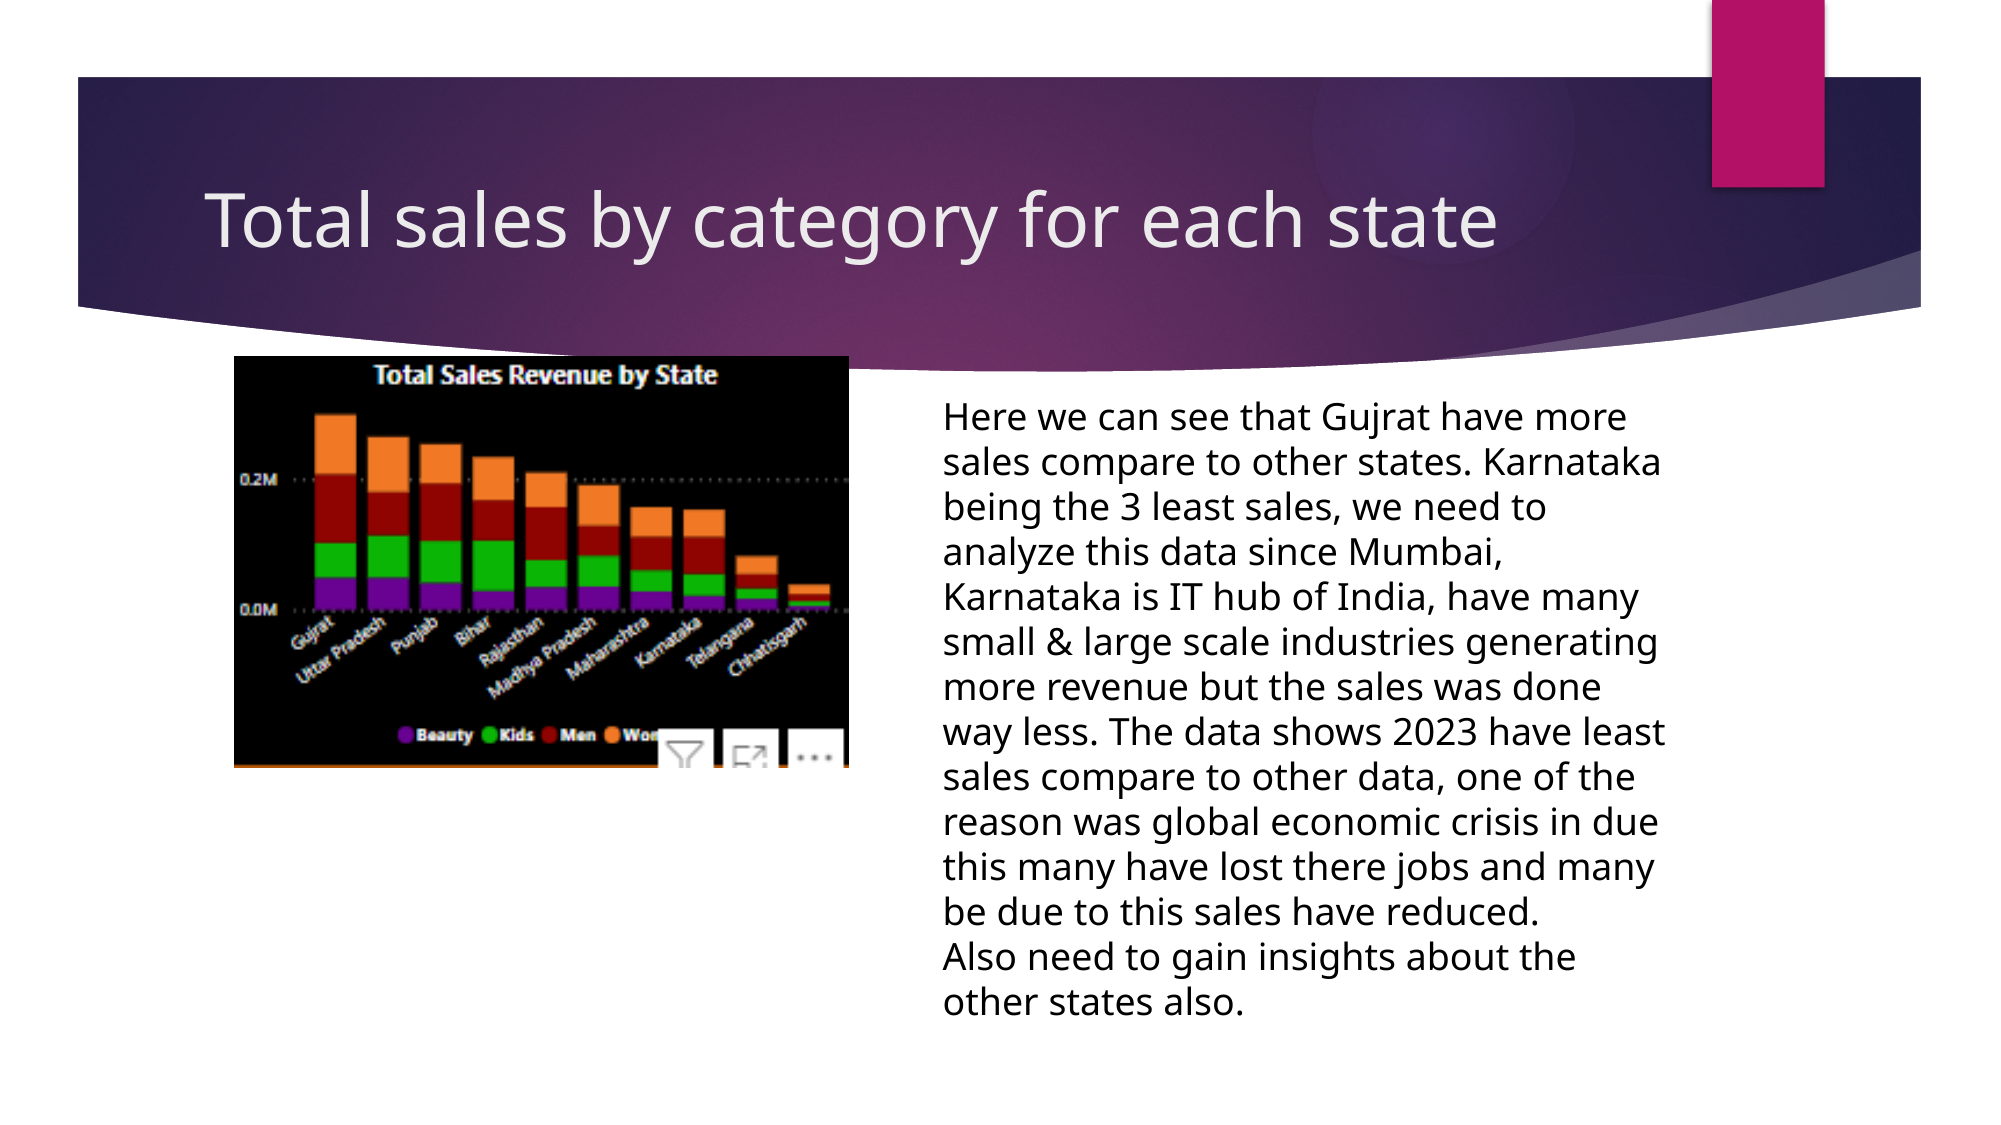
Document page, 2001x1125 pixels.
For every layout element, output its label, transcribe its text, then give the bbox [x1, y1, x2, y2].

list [234, 356, 849, 768]
text_box Here we can see that Gujrat have more sales compare to other states. Karnataka being the 3 least sales, we need to analyze this data since Mumbai, Karnataka is IT hub of India, have many small & large scale industries generating more revenue but the sales was done way less. The data shows 2023 have least sales compare to other data, one of the reason was global economic crisis in due this many have lost there jobs and many be due to this sales have reduced. Also need to gain insights about the other states also. [927, 385, 1689, 1031]
title Total sales by category for each state [189, 159, 1627, 276]
